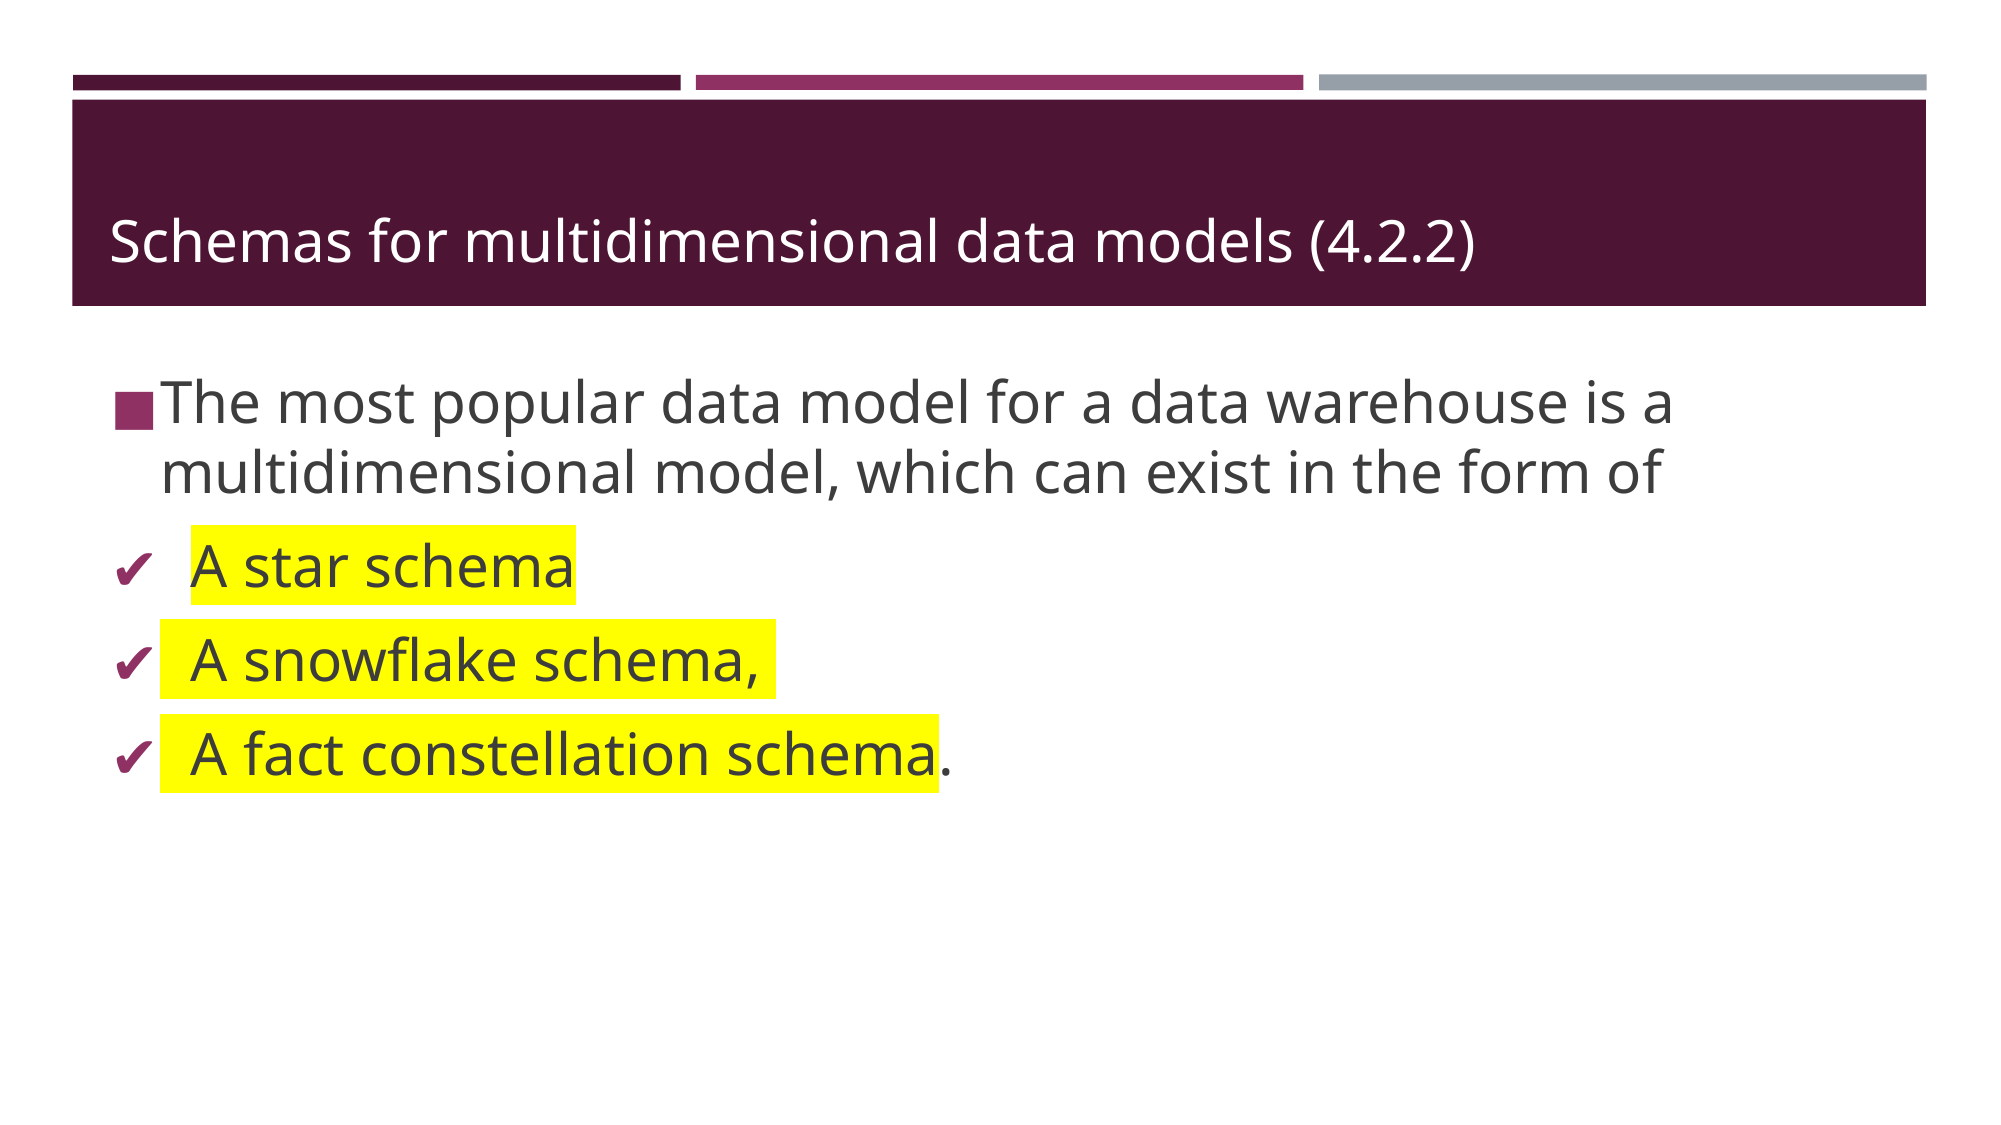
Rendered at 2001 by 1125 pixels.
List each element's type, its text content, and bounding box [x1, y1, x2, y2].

text_box The most popular data model for a data warehouse is a multidimensional model, which can exist in the form of A star schema A snowflake schema, A fact constellation schema. [95, 357, 1905, 962]
title Schemas for multidimensional data models (4.2.2) [94, 119, 1904, 282]
